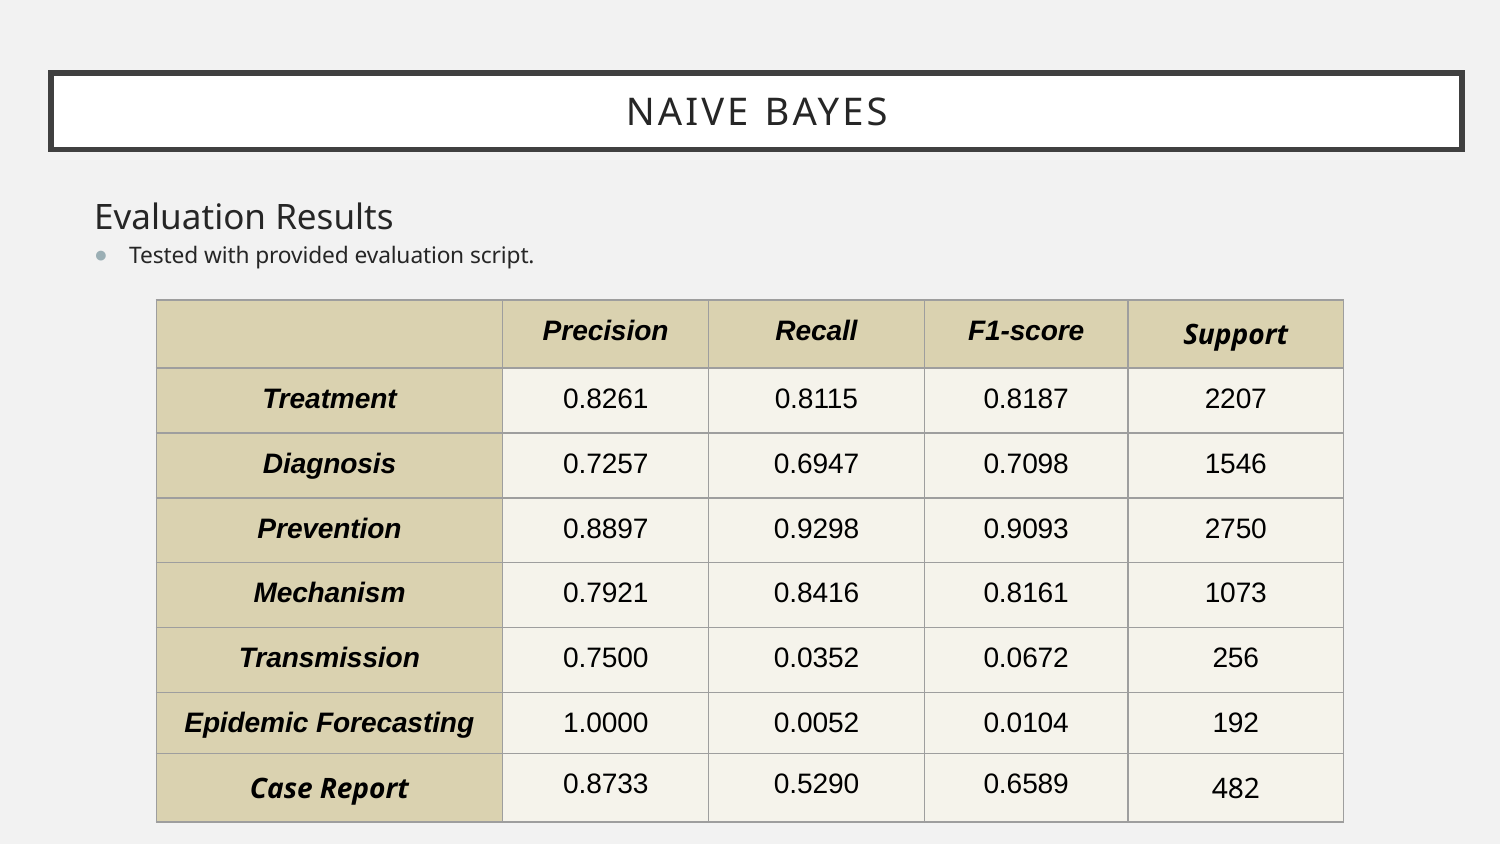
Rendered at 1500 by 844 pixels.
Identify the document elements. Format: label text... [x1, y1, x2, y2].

table_cell 1.0000 [503, 693, 708, 753]
table_cell 2750 [1129, 499, 1343, 562]
table_cell 0.5290 [709, 754, 924, 821]
table_header F1-score [925, 301, 1127, 367]
table_header [157, 301, 502, 367]
table_cell 0.8733 [503, 754, 708, 821]
table_cell 0.7921 [503, 563, 708, 627]
table_cell 0.6589 [925, 754, 1127, 821]
table_cell 192 [1129, 693, 1343, 753]
table_cell 0.8897 [503, 499, 708, 562]
table_cell 0.8161 [925, 563, 1127, 627]
table_cell Diagnosis [157, 434, 502, 497]
table_cell Transmission [157, 628, 502, 692]
table_header Precision [503, 301, 708, 367]
table_header Recall [709, 301, 924, 367]
table_cell 0.7257 [503, 434, 708, 497]
table_cell 0.9298 [709, 499, 924, 562]
table_cell 0.8416 [709, 563, 924, 627]
table_cell 0.8261 [503, 369, 708, 432]
table_cell 0.0352 [709, 628, 924, 692]
table_cell Epidemic Forecasting [157, 693, 502, 753]
table_cell 1546 [1129, 434, 1343, 497]
table_cell Case Report [157, 754, 502, 821]
table_cell 0.8187 [925, 369, 1127, 432]
table_header Support [1129, 301, 1343, 367]
table_cell Treatment [157, 369, 502, 432]
table_cell 256 [1129, 628, 1343, 692]
table_cell 0.7500 [503, 628, 708, 692]
table_cell 2207 [1129, 369, 1343, 432]
table_cell 0.8115 [709, 369, 924, 432]
table_cell Mechanism [157, 563, 502, 627]
table_cell 0.0104 [925, 693, 1127, 753]
table_cell 482 [1129, 754, 1343, 821]
text_box NAIVE BAYES [51, 72, 1463, 150]
table_cell 0.9093 [925, 499, 1127, 562]
table_cell 0.0052 [709, 693, 924, 753]
table_cell 0.6947 [709, 434, 924, 497]
table_cell 0.7098 [925, 434, 1127, 497]
table_cell 0.0672 [925, 628, 1127, 692]
list Evaluation Results Tested with provided evaluation script. [51, 177, 1019, 286]
table_cell 1073 [1129, 563, 1343, 627]
table_cell Prevention [157, 499, 502, 562]
